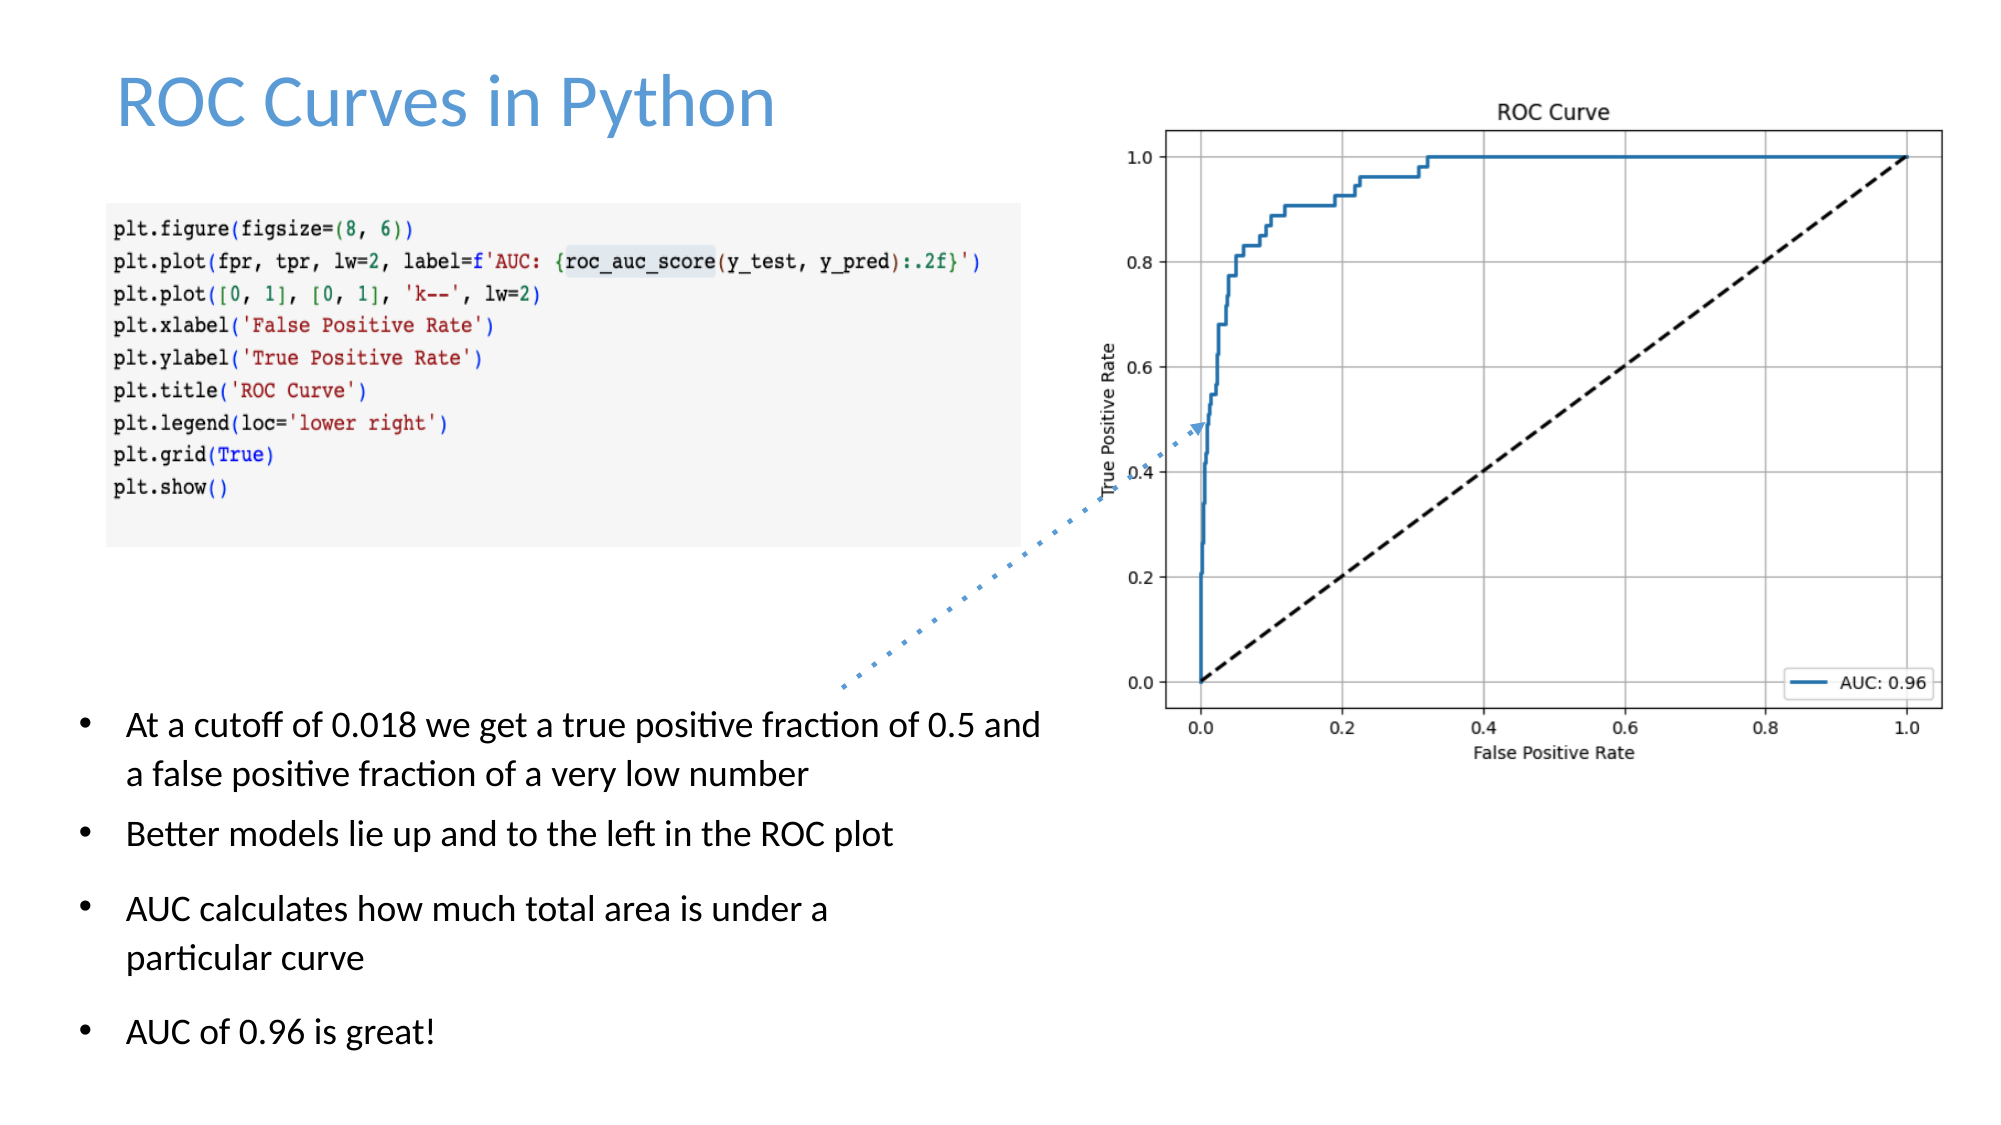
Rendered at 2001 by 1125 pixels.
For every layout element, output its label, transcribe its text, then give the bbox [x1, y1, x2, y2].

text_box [841, 421, 1206, 689]
text_box At a cutoff of 0.018 we get a true positive fraction of 0.5 and a false positive fraction of a very low number [63, 687, 1064, 802]
text_box Better models lie up and to the left in the ROC plot AUC calculates how much total area is under a particular curve AUC of 0.96 is great! [63, 802, 970, 1060]
picture [1084, 92, 1975, 777]
text_box ROC Curves in Python [101, 14, 1887, 191]
picture [106, 203, 1021, 548]
